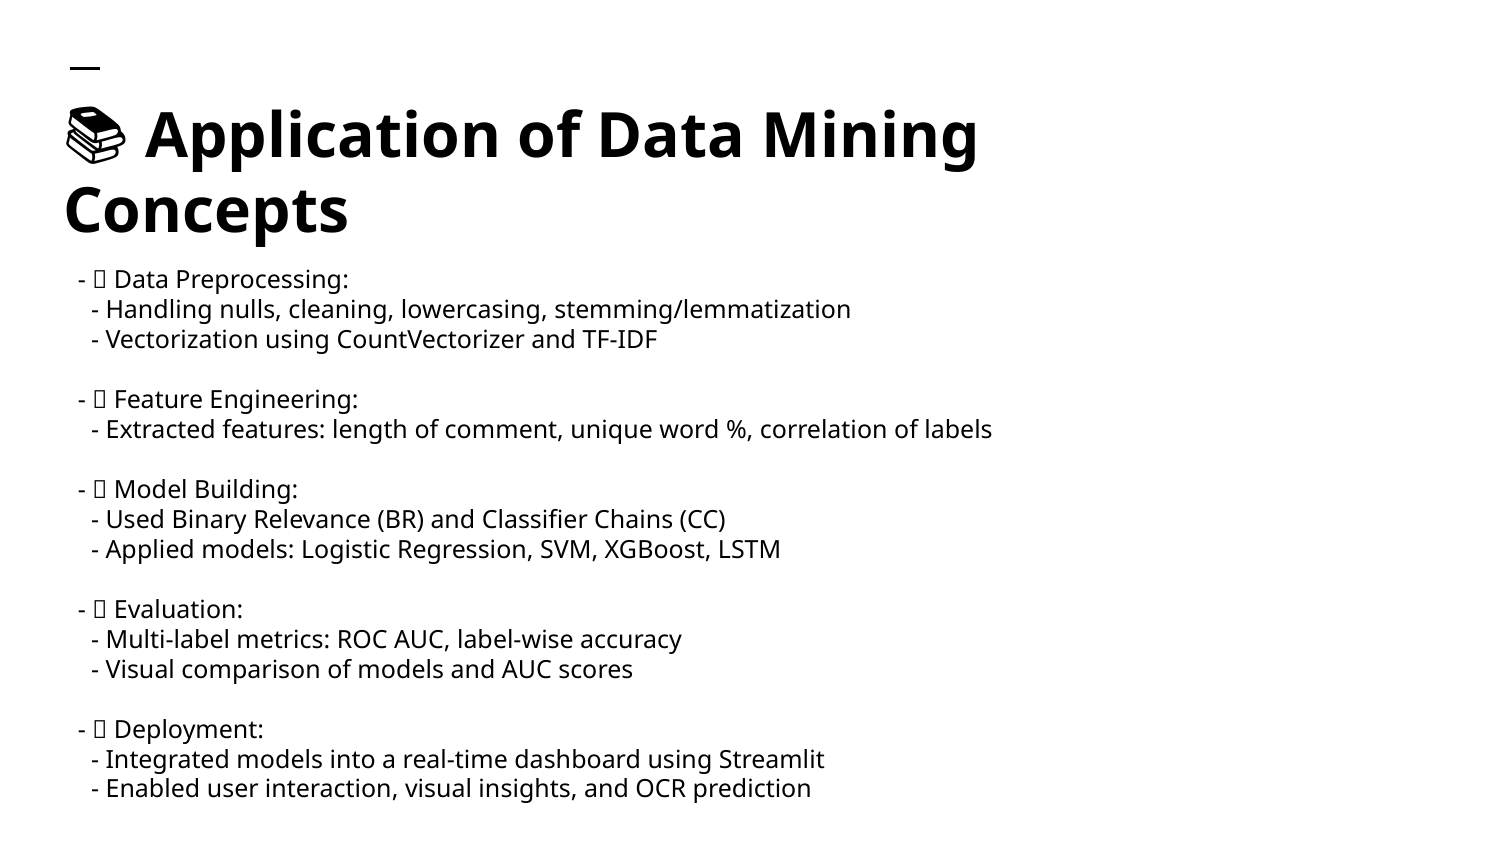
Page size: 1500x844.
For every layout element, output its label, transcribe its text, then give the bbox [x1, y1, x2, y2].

title 📚 Application of Data Mining Concepts [63, 95, 1077, 175]
list - ✅ Data Preprocessing: - Handling nulls, cleaning, lowercasing, stemming/lemmatization - Vectorization using CountVectorizer and TF-IDF - ✅ Feature Engineering: - Extracted features: length of comment, unique word %, correlation of labels - ✅ Model Building: - Used Binary Relevance (BR) and Classifier Chains (CC) - Applied models: Logistic Regression, SVM, XGBoost, LSTM - ✅ Evaluation: - Multi-label metrics: ROC AUC, label-wise accuracy - Visual comparison of models and AUC scores - ✅ Deployment: - Integrated models into a real-time dashboard using Streamlit - Enabled user interaction, visual insights, and OCR prediction [77, 234, 1430, 840]
